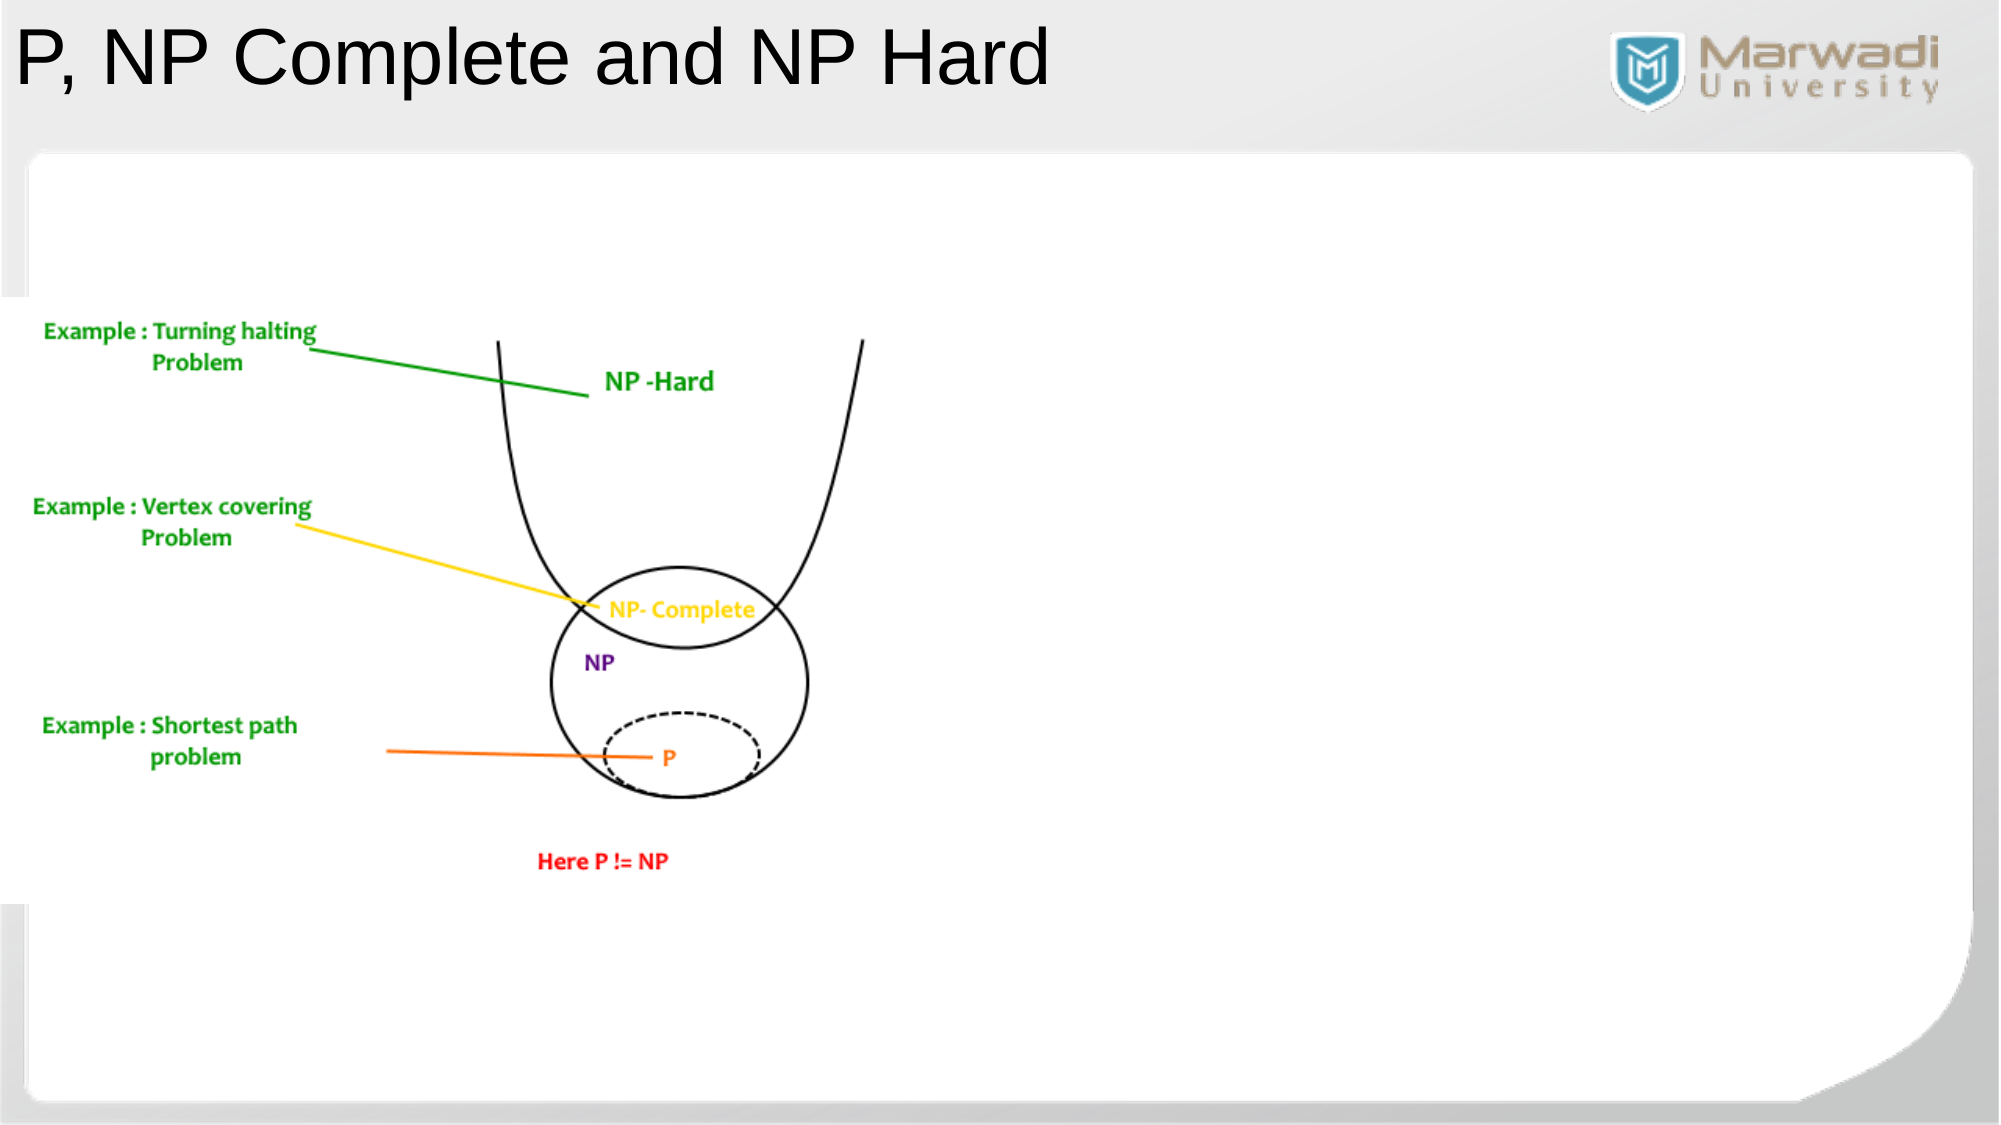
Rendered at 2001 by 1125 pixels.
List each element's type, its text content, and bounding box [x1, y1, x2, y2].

title P, NP Complete and NP Hard [0, 0, 2000, 117]
picture [0, 117, 1999, 1125]
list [0, 296, 959, 904]
